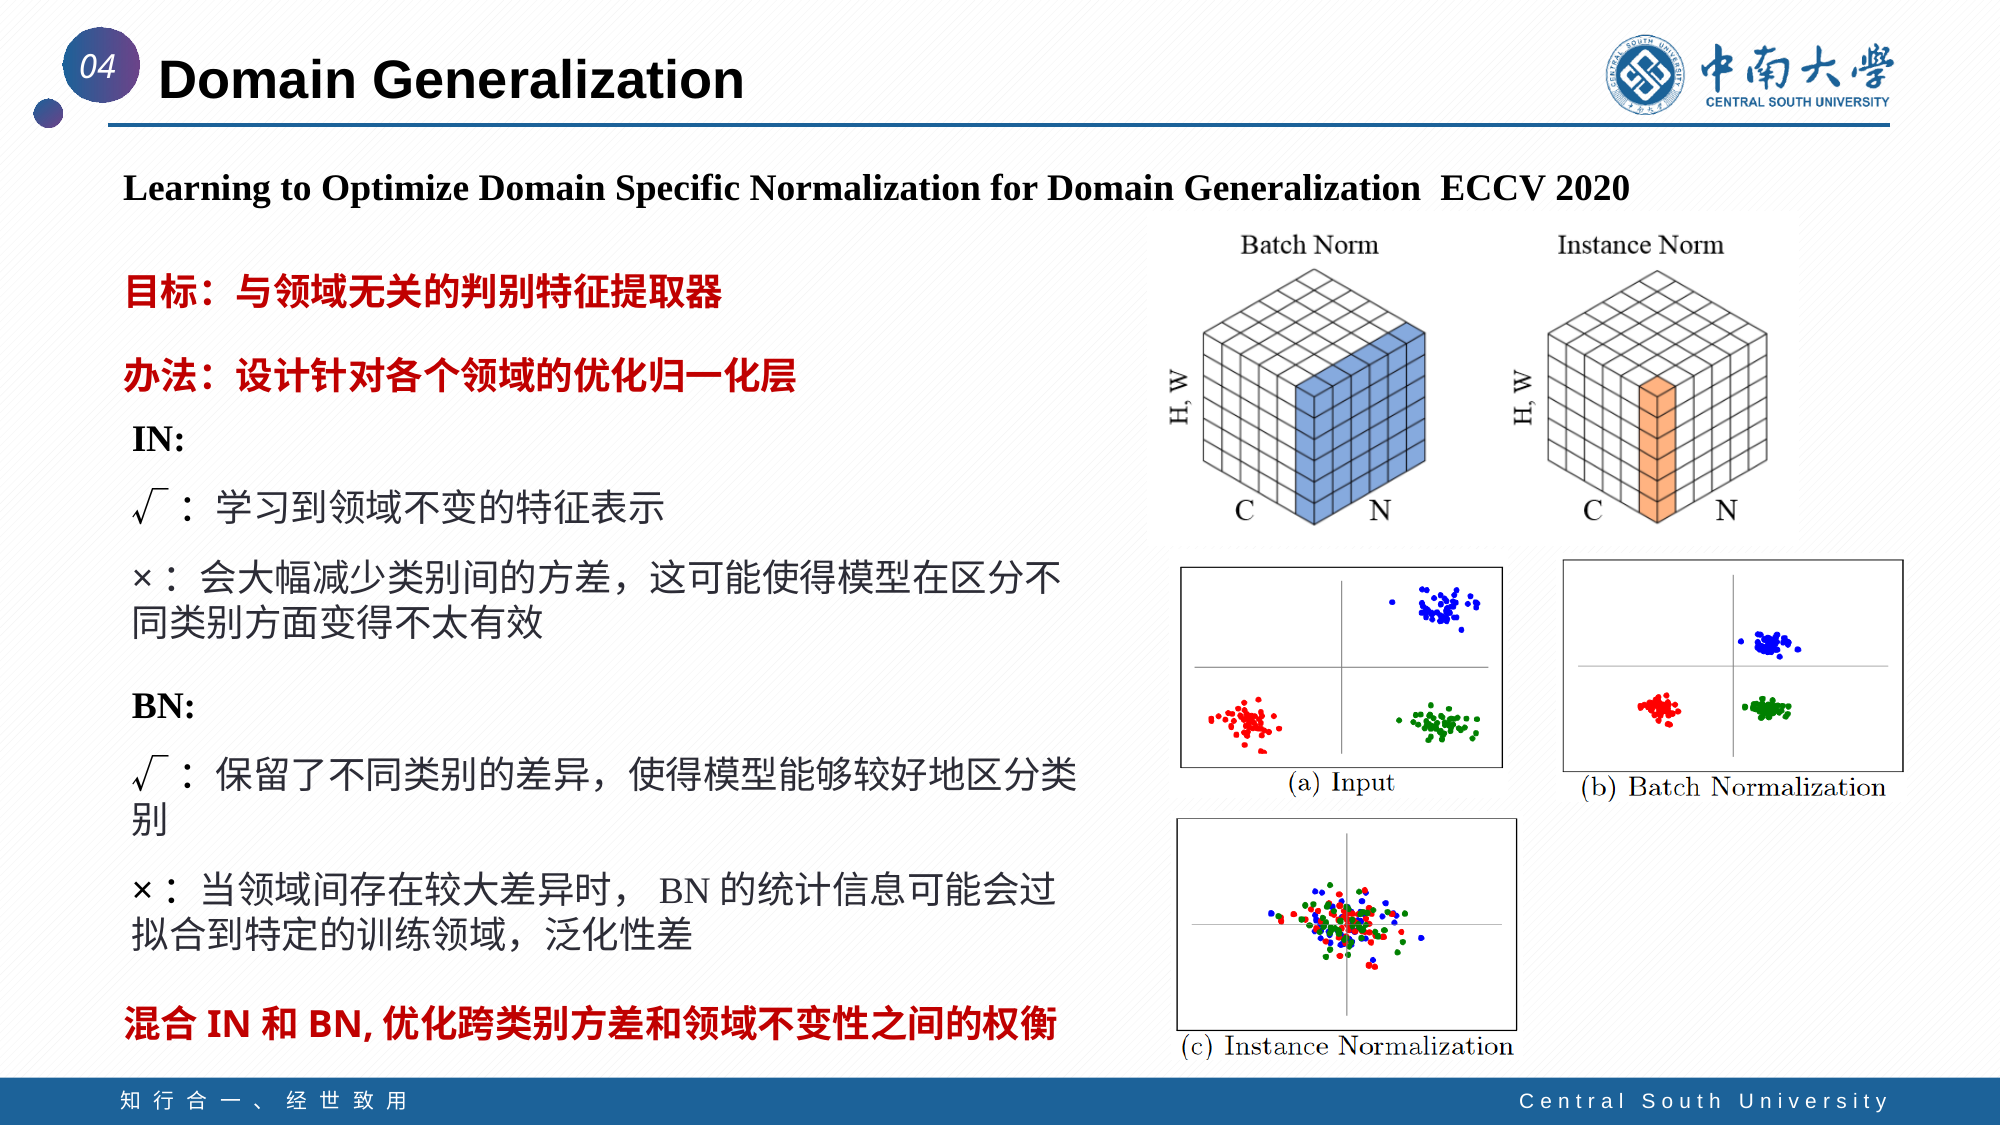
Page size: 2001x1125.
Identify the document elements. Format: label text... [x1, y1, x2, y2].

picture [1169, 549, 1509, 798]
picture [1556, 553, 1907, 802]
text_box 混合IN和BN,优化跨类别方差和领域不变性之间的权衡 [108, 993, 1171, 1053]
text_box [33, 26, 153, 128]
text_box 知行合一、经世致用 [105, 1080, 423, 1120]
text_box 目标：与领域无关的判别特征提取器 办法：设计针对各个领域的优化归一化层 [108, 247, 1109, 405]
picture [1595, 28, 1907, 121]
text_box [0, 1077, 2000, 1125]
picture [1147, 211, 1799, 546]
text_box Central South University [1504, 1080, 1902, 1120]
text_box IN: √：学习到领域不变的特征表示 ×：会大幅减少类别间的方差，这可能使得模型在区分不同类别方面变得不太有效 BN: √：保留了不同类别的差异，使得模型能够较好地区分类别 ×：当领域间存在较大差异时，BN的统计信息可能会过拟合到特定的训练领域，泛化性差 [117, 406, 1100, 964]
text_box Learning to Optimize Domain Specific Normalization for Domain Generalization ECCV 2020 [108, 155, 1799, 216]
text_box Domain Generalization [158, 0, 1265, 118]
picture [1171, 811, 1523, 1060]
